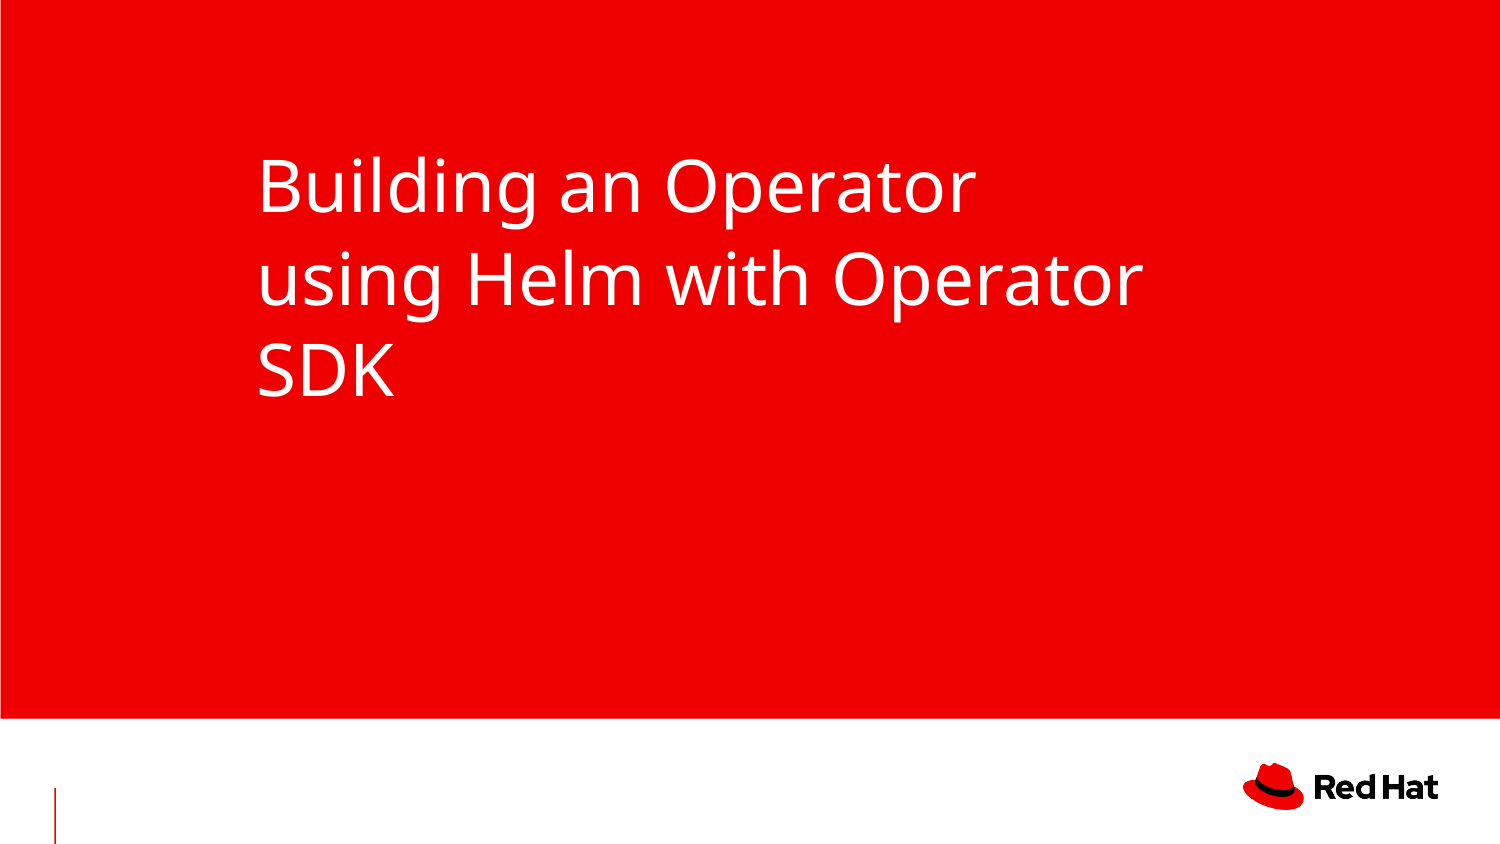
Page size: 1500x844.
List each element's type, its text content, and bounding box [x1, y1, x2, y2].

picture [0, 0, 1500, 844]
title Building an Operator using Helm with Operator SDK [256, 214, 1184, 412]
picture [1243, 763, 1438, 810]
